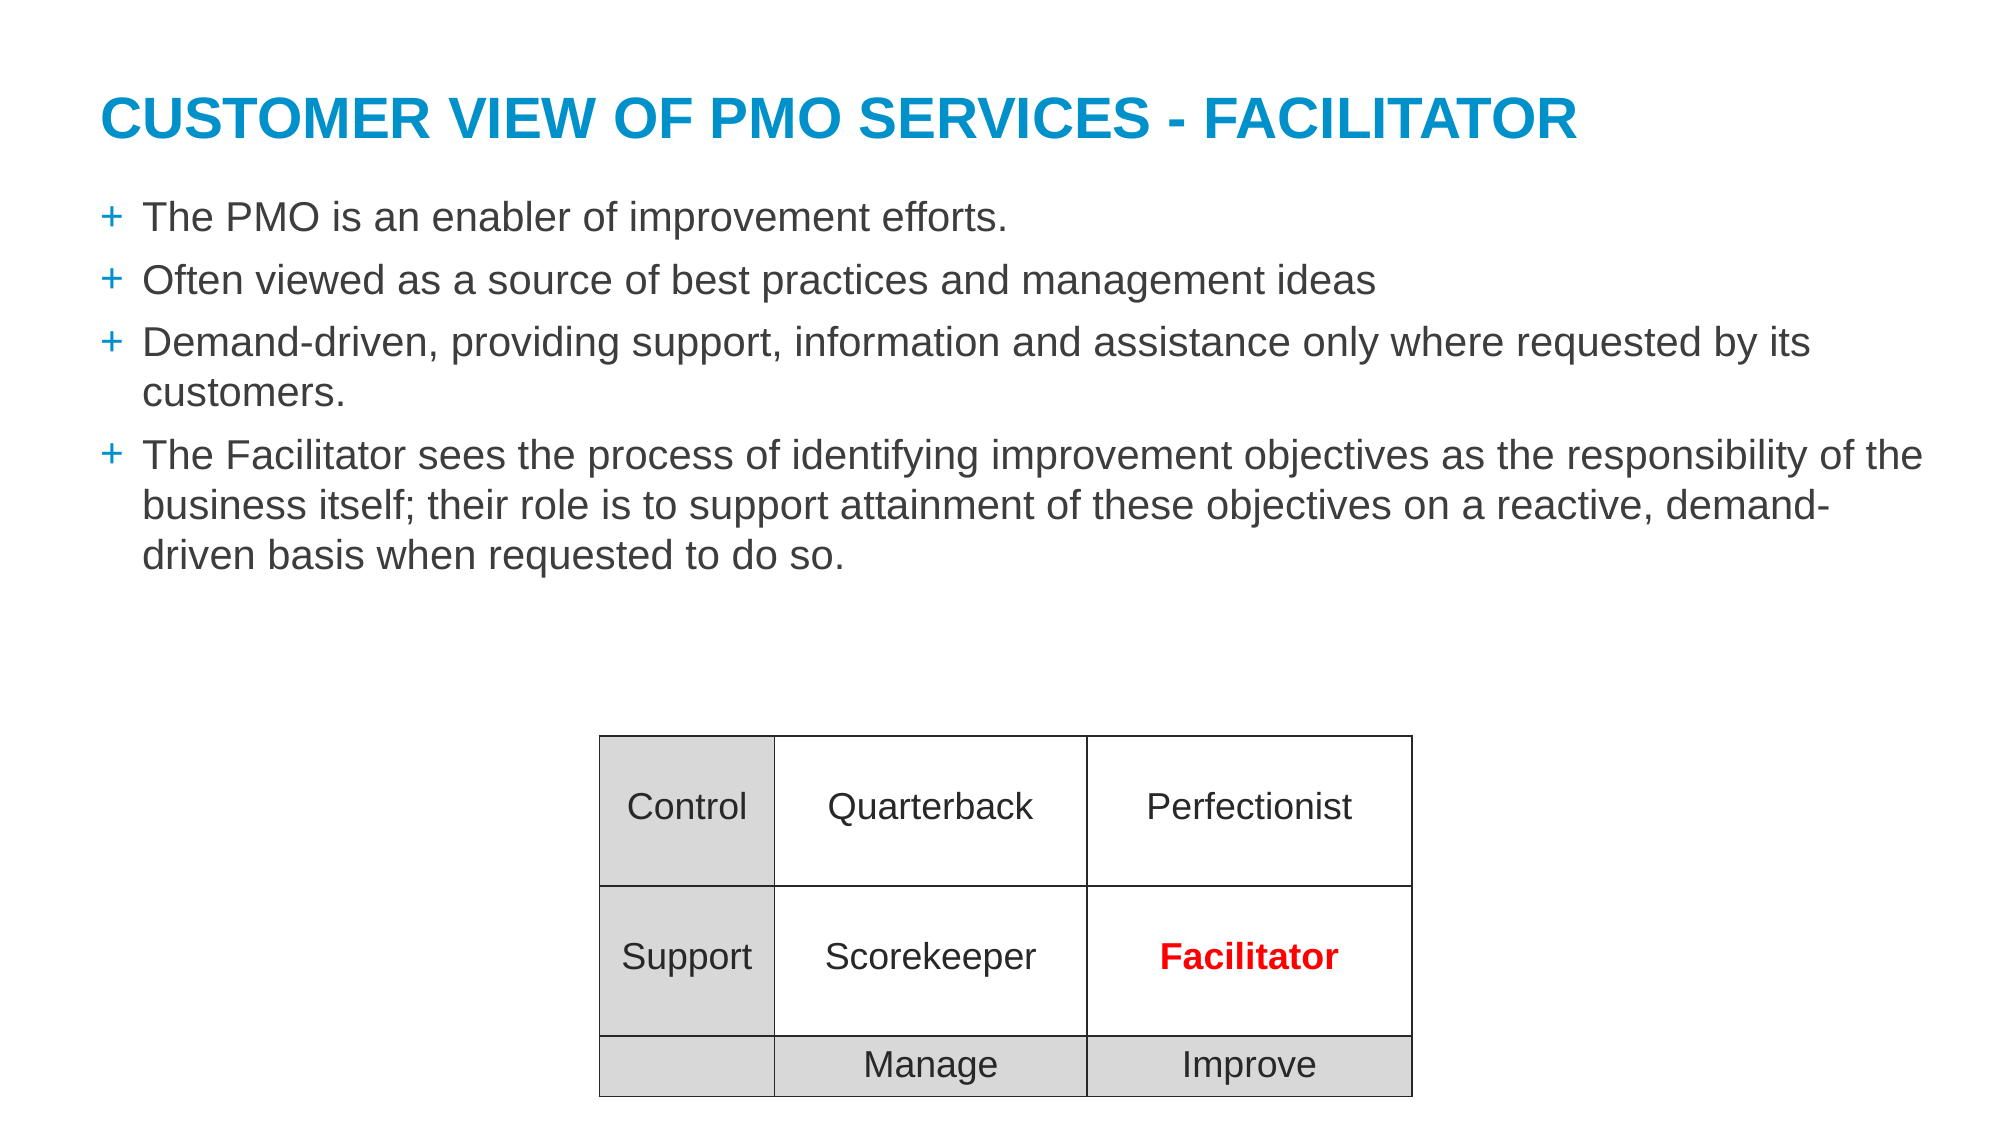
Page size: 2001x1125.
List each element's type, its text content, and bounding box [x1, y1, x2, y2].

table_cell Improve [1088, 1037, 1411, 1096]
title CUSTOMER VIEW OF PMO SERVICES - FACILITATOR [85, 51, 2000, 179]
list The PMO is an enabler of improvement efforts. Often viewed as a source of best practices and management ideas Demand-driven, providing support, information and assistance only where requested by its customers. The Facilitator sees the process of identifying improvement objectives as the responsibility of the business itself; their role is to support attainment of these objectives on a reactive, demand-driven basis when requested to do so. [85, 182, 1940, 836]
table_cell [600, 1037, 774, 1096]
table_header Perfectionist [1088, 737, 1411, 885]
table_cell Scorekeeper [775, 887, 1086, 1035]
table_cell Facilitator [1088, 887, 1411, 1035]
table_cell Manage [775, 1037, 1086, 1096]
table_cell Support [600, 887, 774, 1035]
table_header Control [600, 737, 774, 885]
table_header Quarterback [775, 737, 1086, 885]
